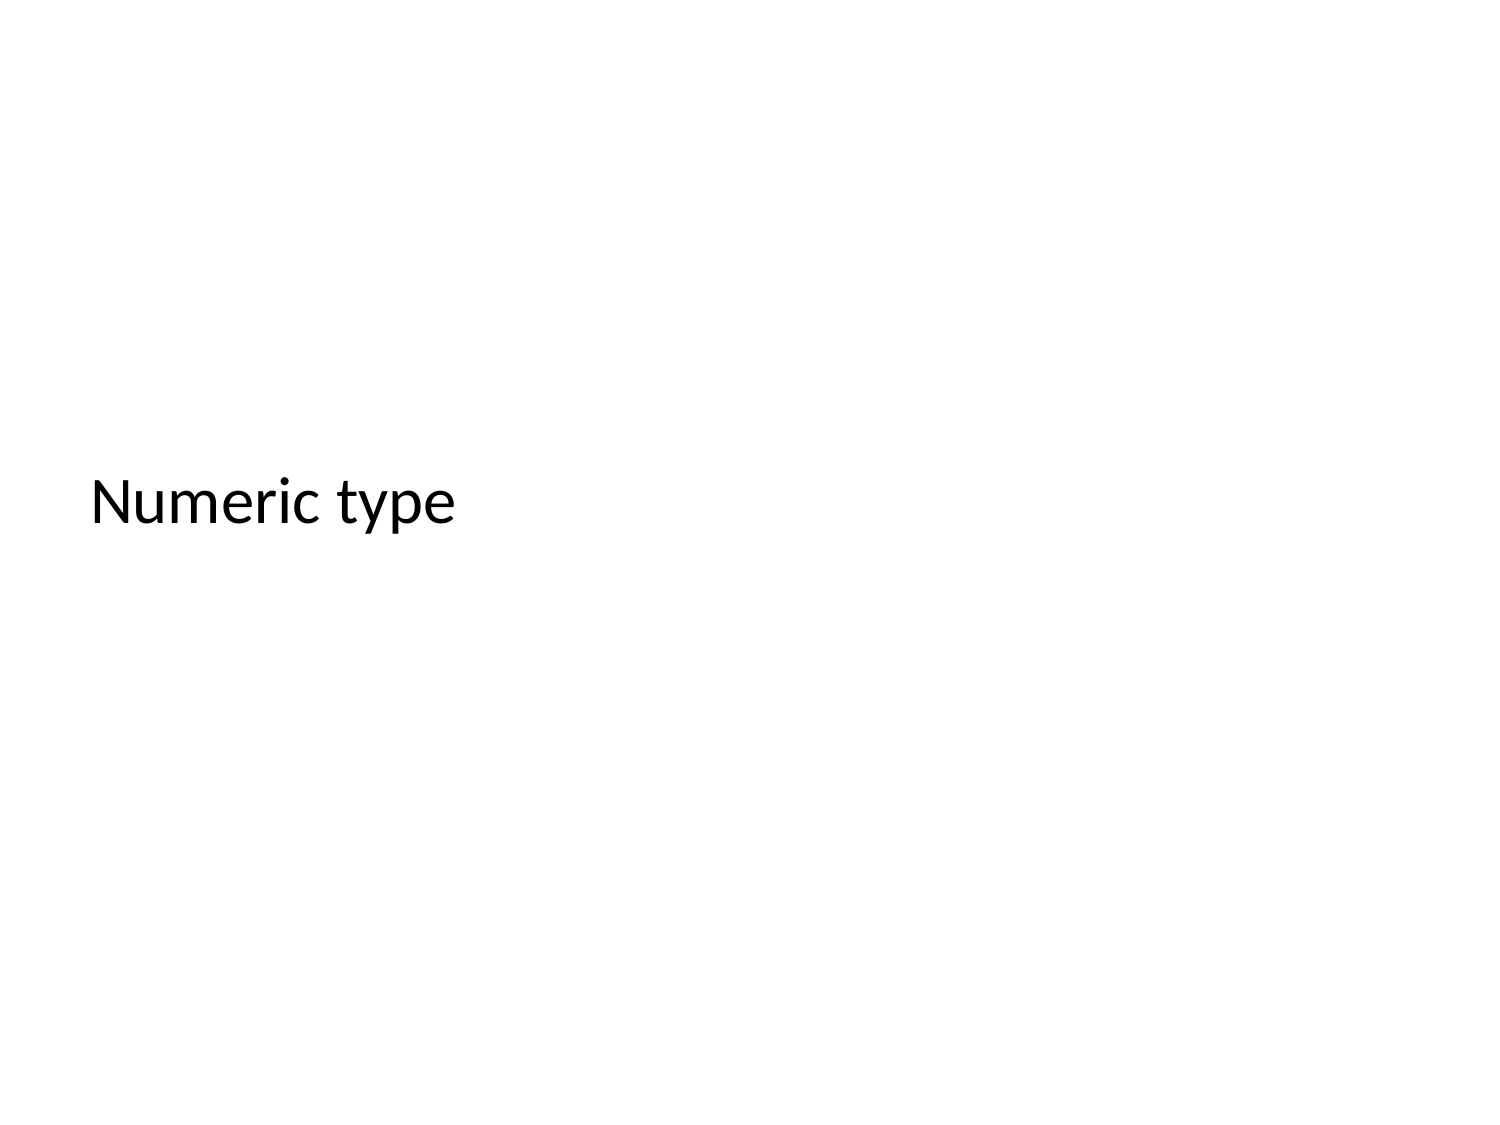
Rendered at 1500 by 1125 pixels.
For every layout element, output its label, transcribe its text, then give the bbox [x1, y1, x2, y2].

list Numeric type [75, 262, 1425, 1005]
